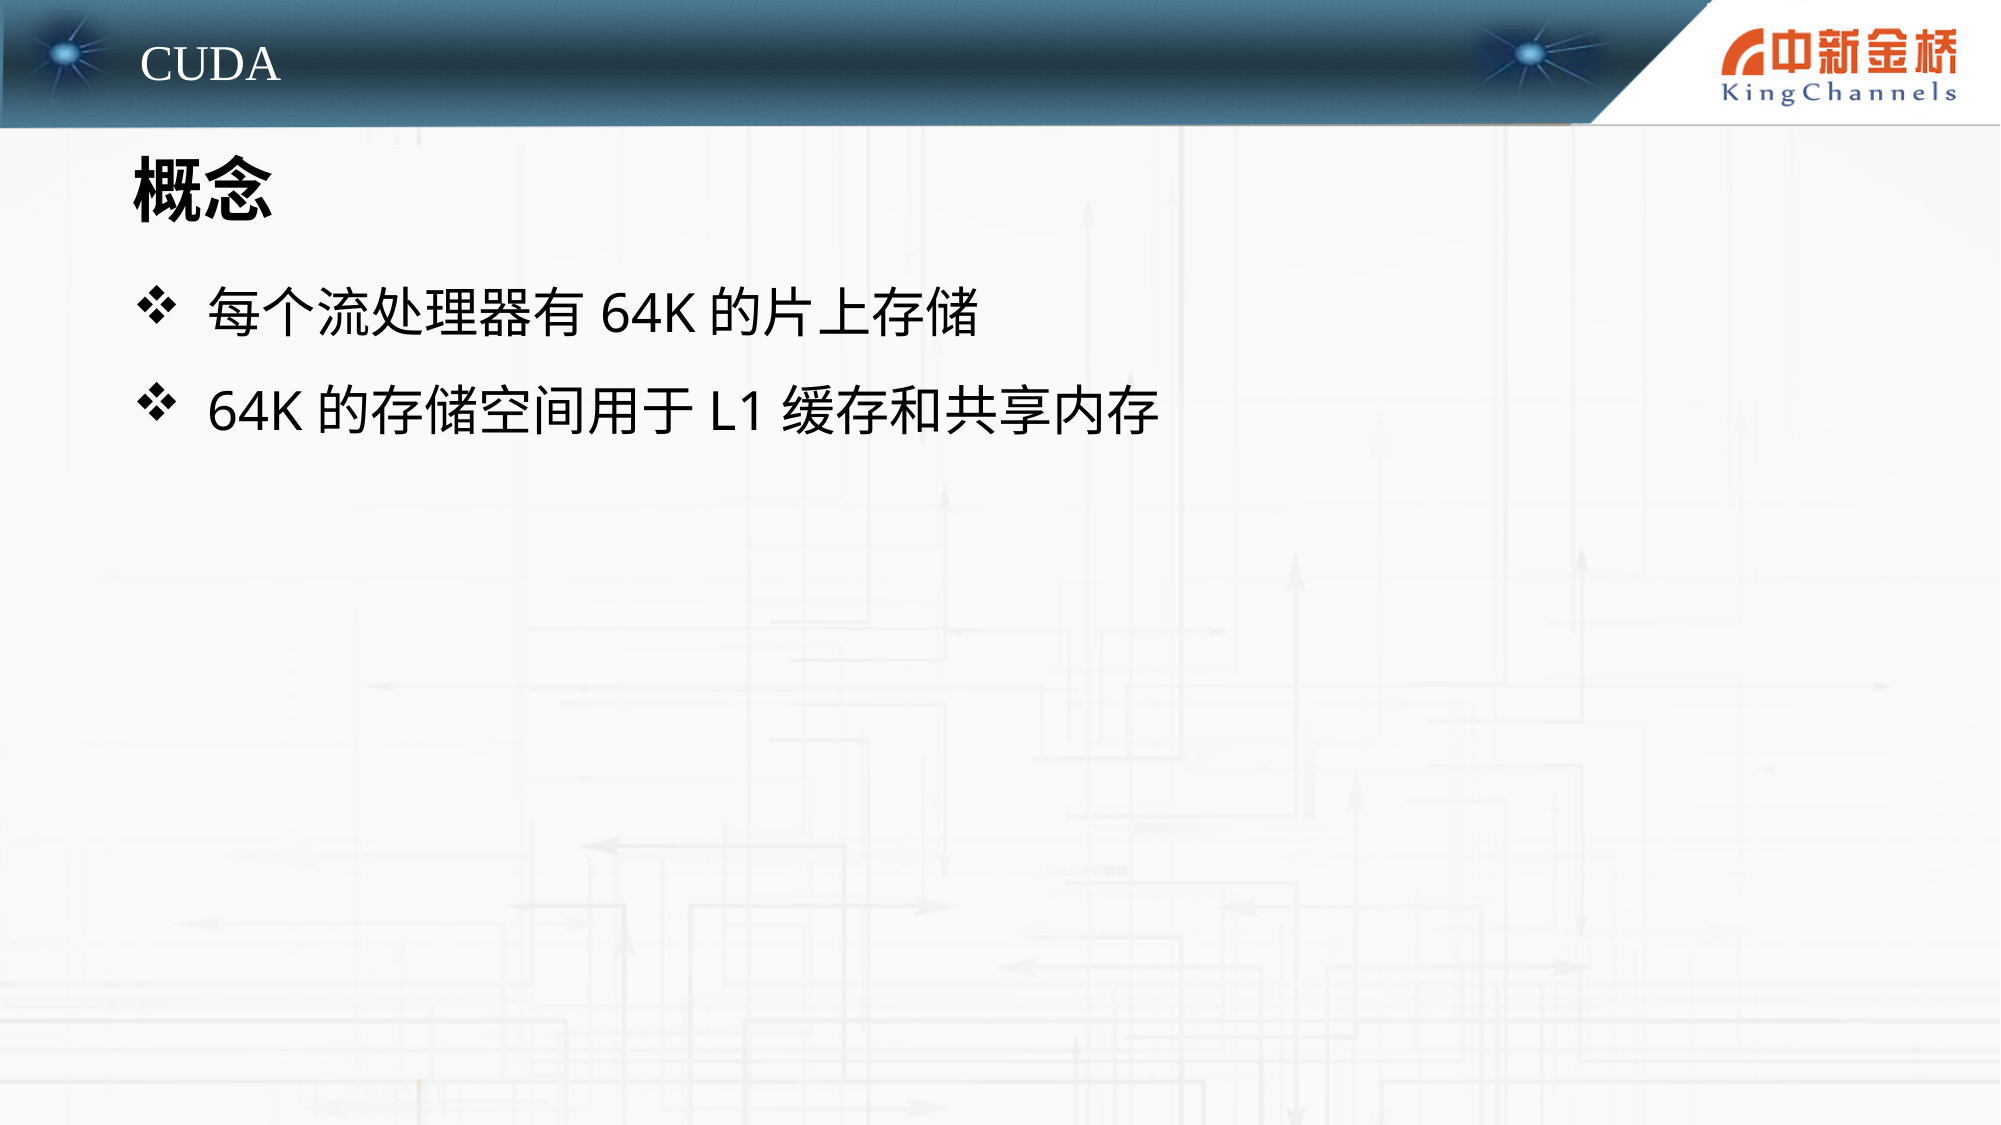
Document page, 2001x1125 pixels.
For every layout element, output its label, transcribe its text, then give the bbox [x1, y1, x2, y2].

text_box 概念 [117, 138, 1898, 238]
text_box 每个流处理器有64K的片上存储 64K的存储空间用于L1缓存和共享内存 [117, 238, 2000, 449]
picture [0, 0, 2001, 1125]
